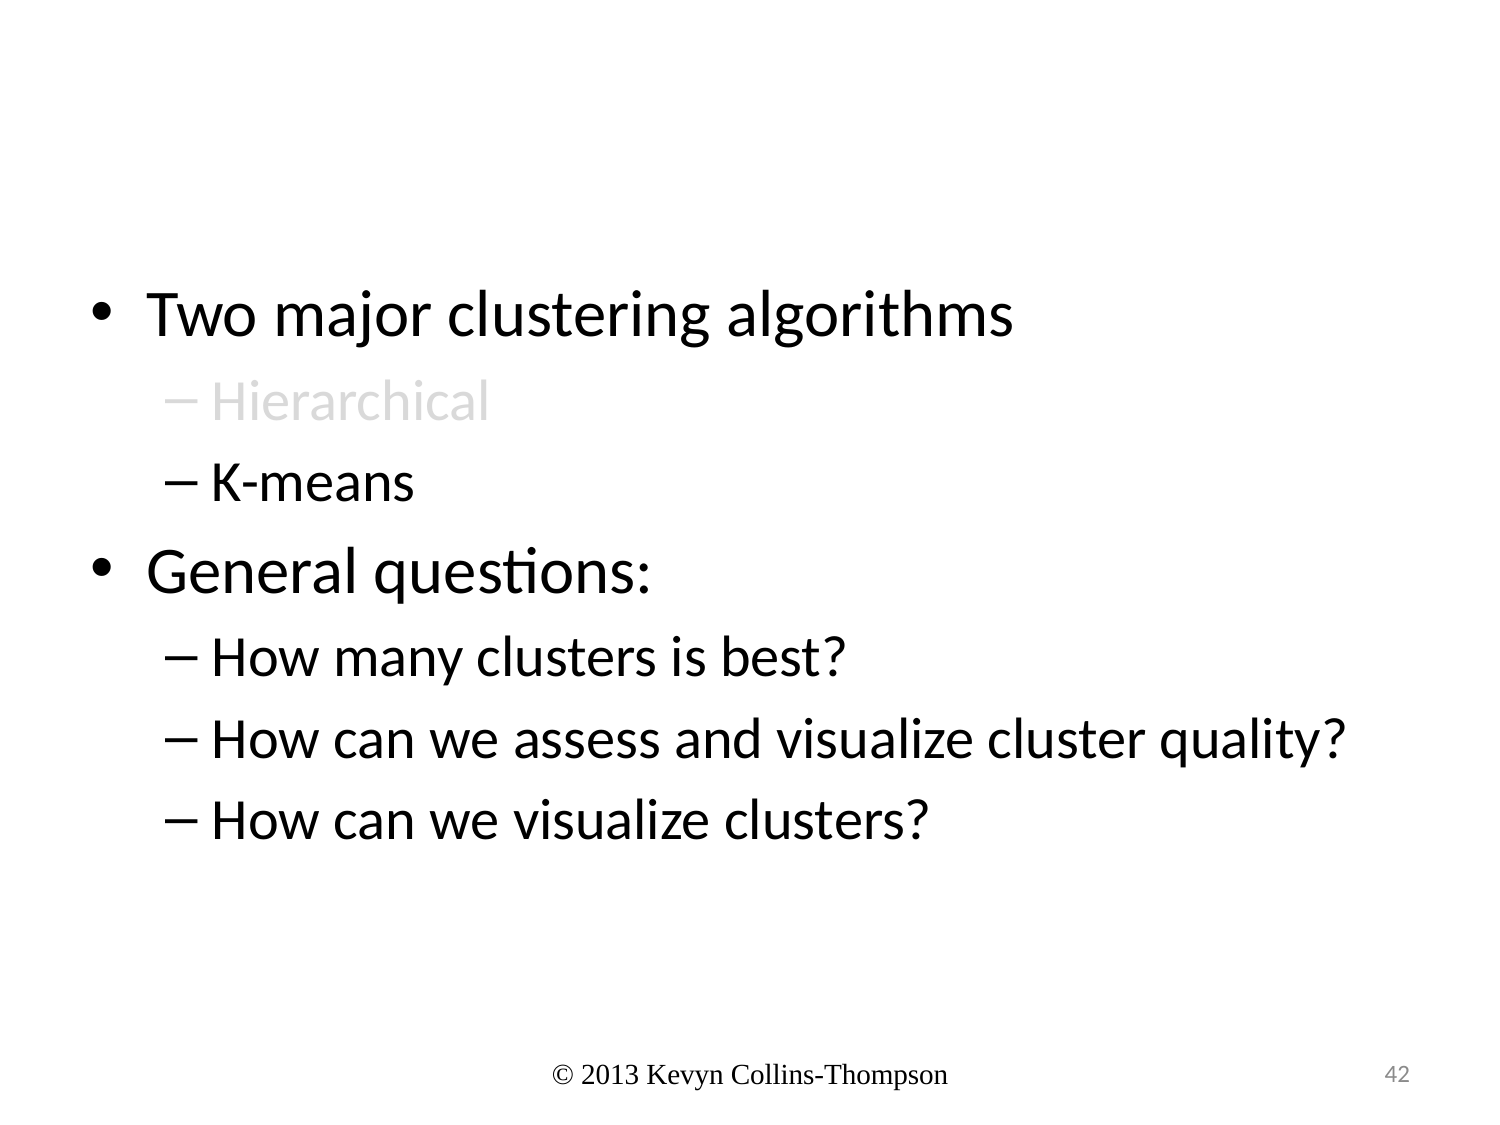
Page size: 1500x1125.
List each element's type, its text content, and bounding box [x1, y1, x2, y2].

list Two major clustering algorithms Hierarchical K-means General questions: How many clusters is best? How can we assess and visualize cluster quality? How can we visualize clusters? [75, 262, 1425, 1005]
footer © 2013 Kevyn Collins-Thompson [512, 1042, 988, 1103]
slide_number 42 [1074, 1042, 1425, 1103]
